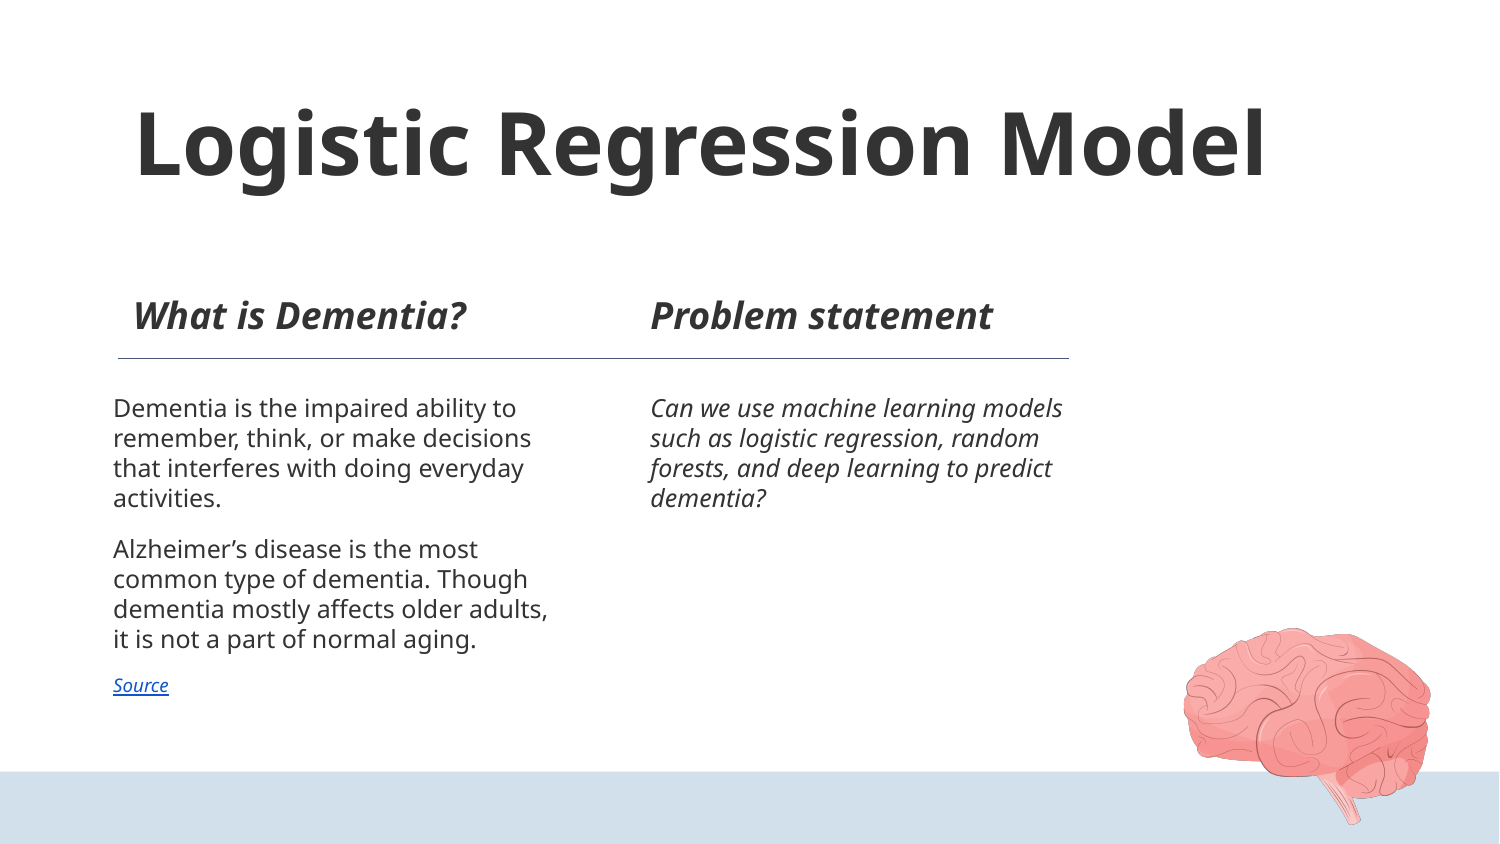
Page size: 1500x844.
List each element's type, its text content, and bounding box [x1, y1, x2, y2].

subtitle Problem statement [635, 260, 1083, 352]
picture [1167, 612, 1450, 837]
subtitle Dementia is the impaired ability to remember, think, or make decisions that interferes with doing everyday activities. Alzheimer’s disease is the most common type of dementia. Though dementia mostly affects older adults, it is not a part of normal aging. Source [98, 377, 565, 711]
subtitle What is Dementia? [118, 260, 565, 352]
title Logistic Regression Model [118, 72, 1382, 235]
subtitle Can we use machine learning models such as logistic regression, random forests, and deep learning to predict dementia? [635, 377, 1083, 625]
